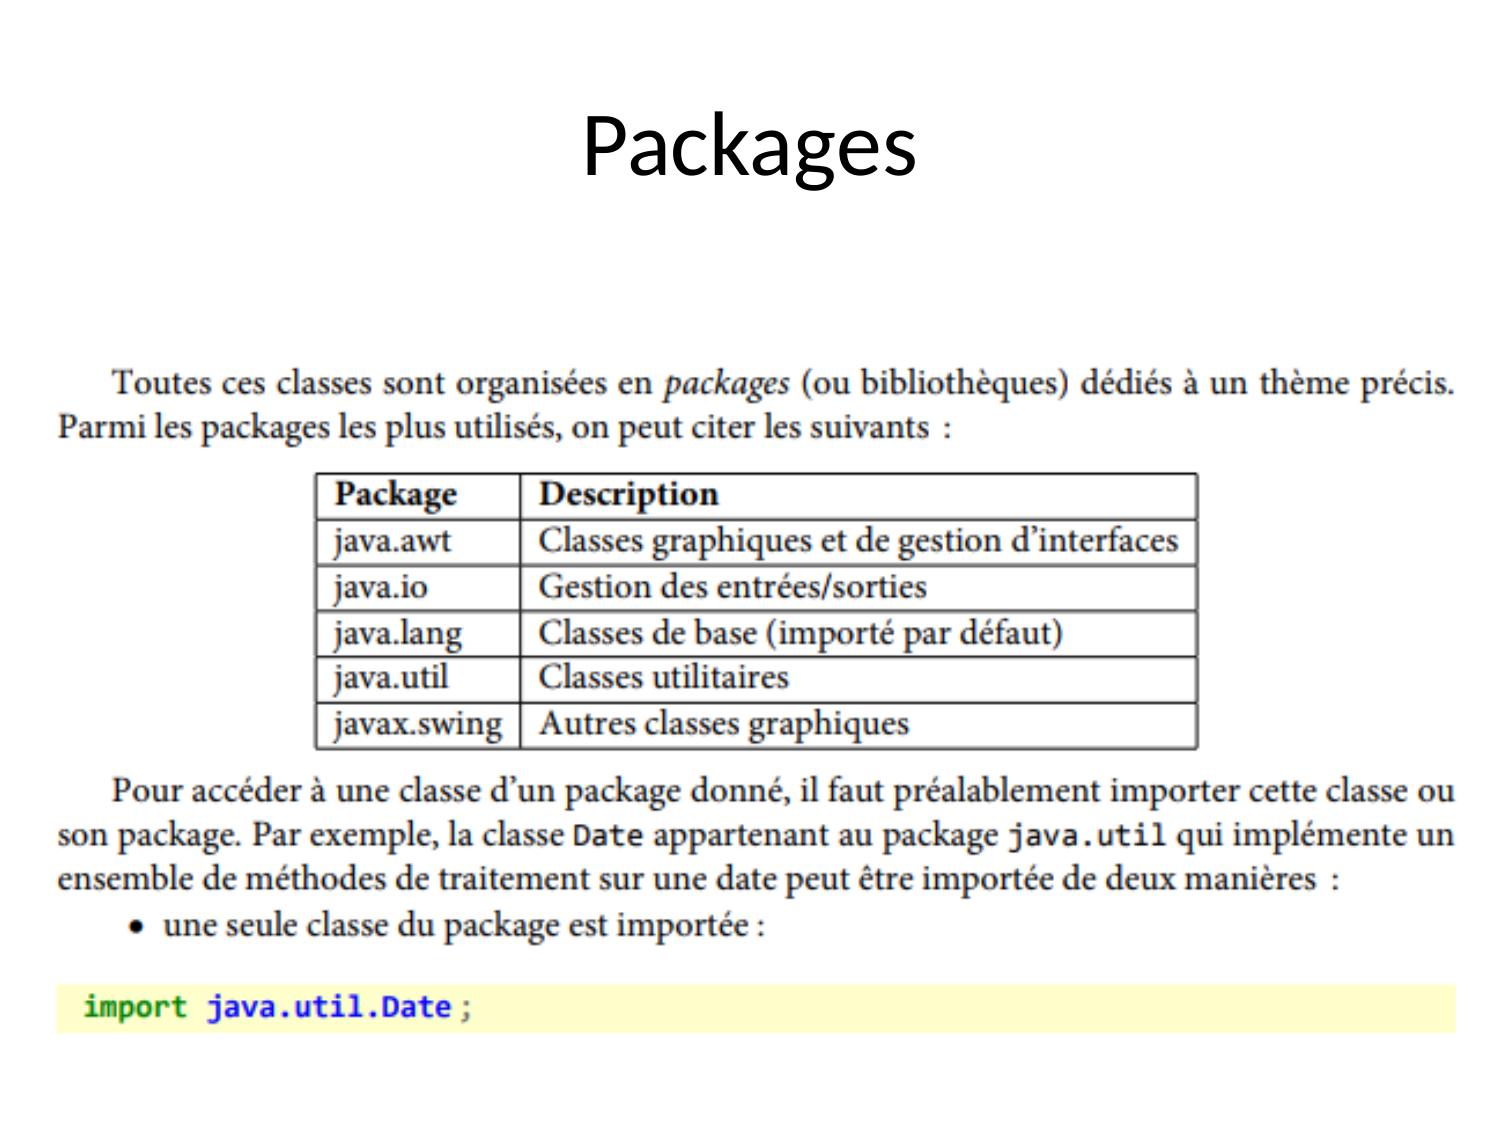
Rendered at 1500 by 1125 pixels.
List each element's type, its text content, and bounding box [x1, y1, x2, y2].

picture [27, 362, 1476, 1043]
title Packages [75, 45, 1425, 233]
